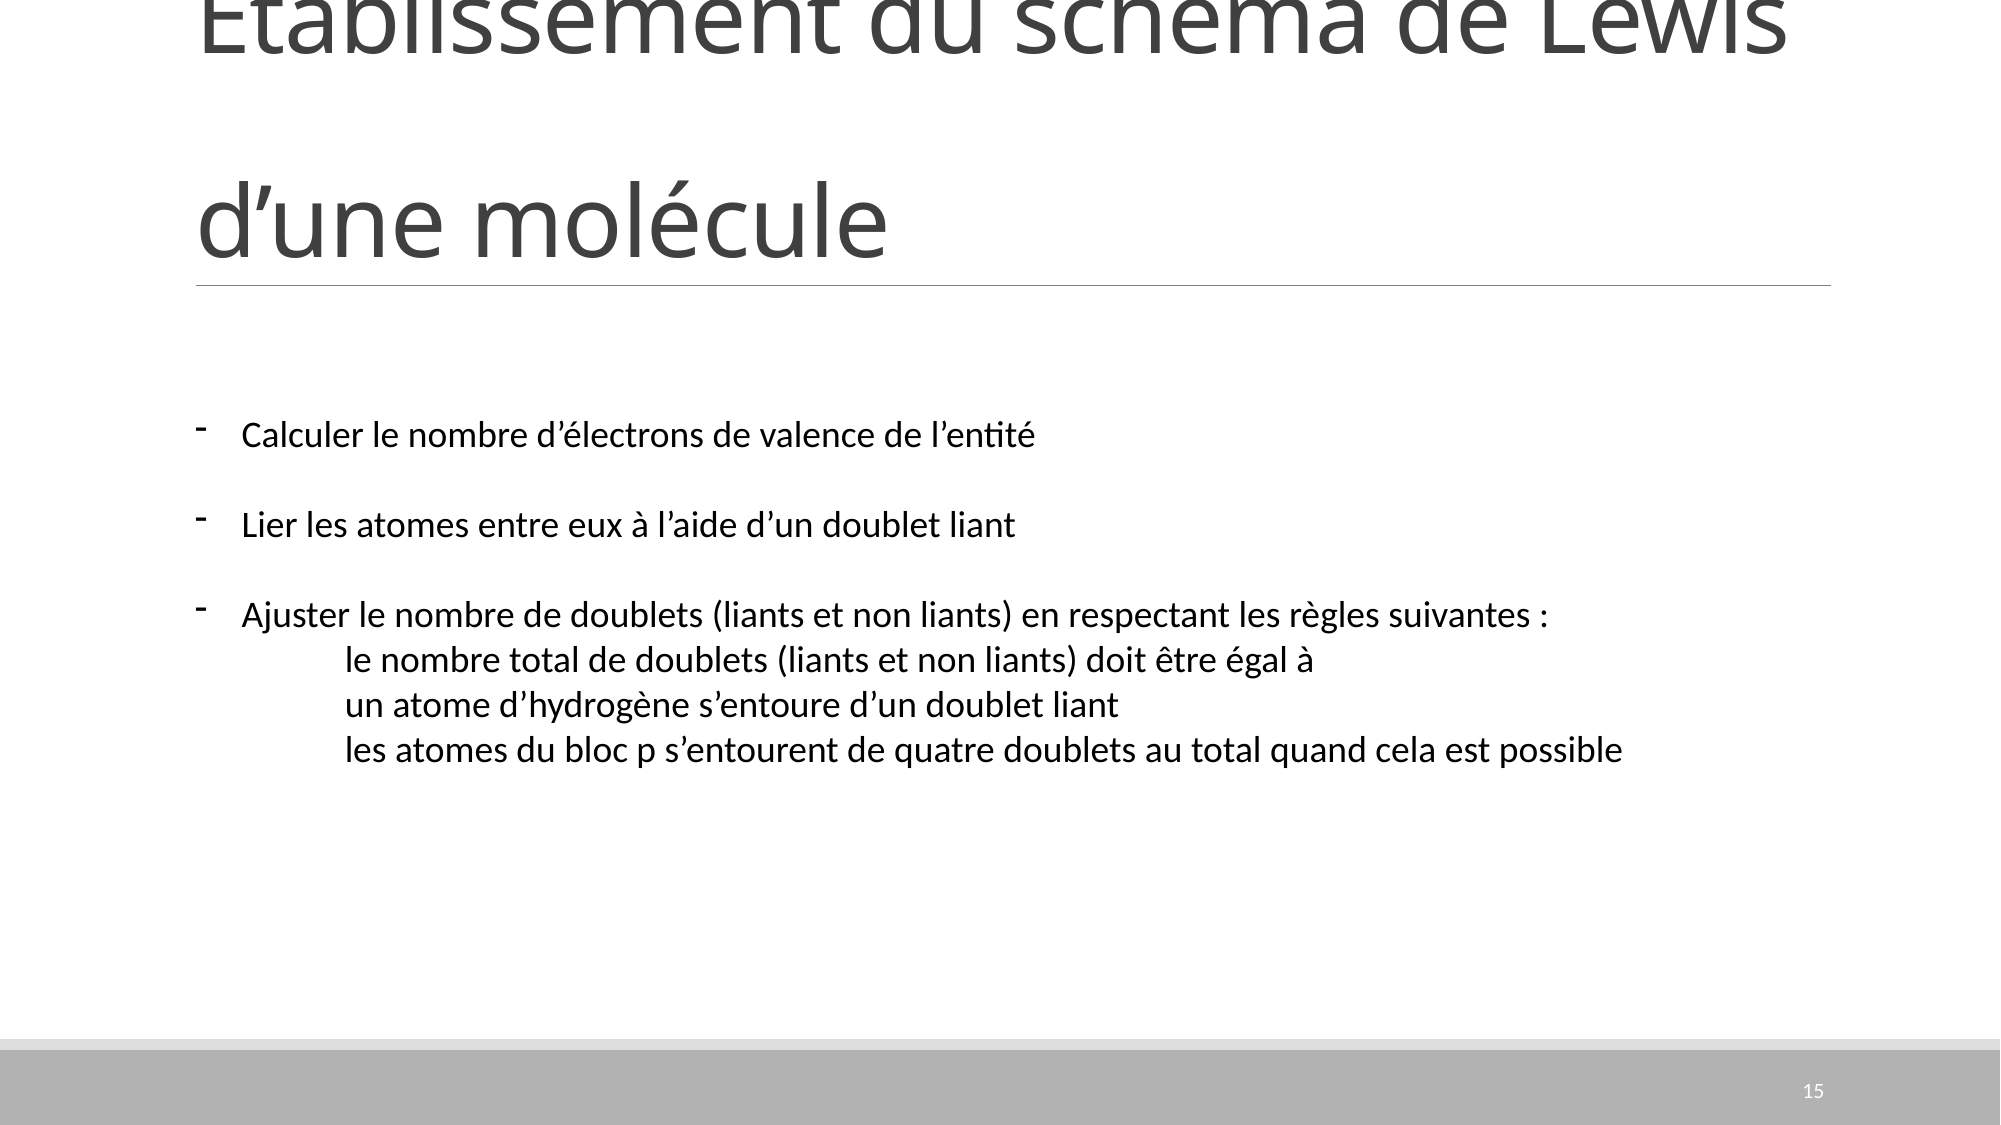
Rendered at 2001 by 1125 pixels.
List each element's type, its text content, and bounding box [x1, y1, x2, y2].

slide_number 15 [1624, 1059, 1840, 1120]
title Établissement du schéma de Lewis d’une molécule [180, 47, 1830, 285]
